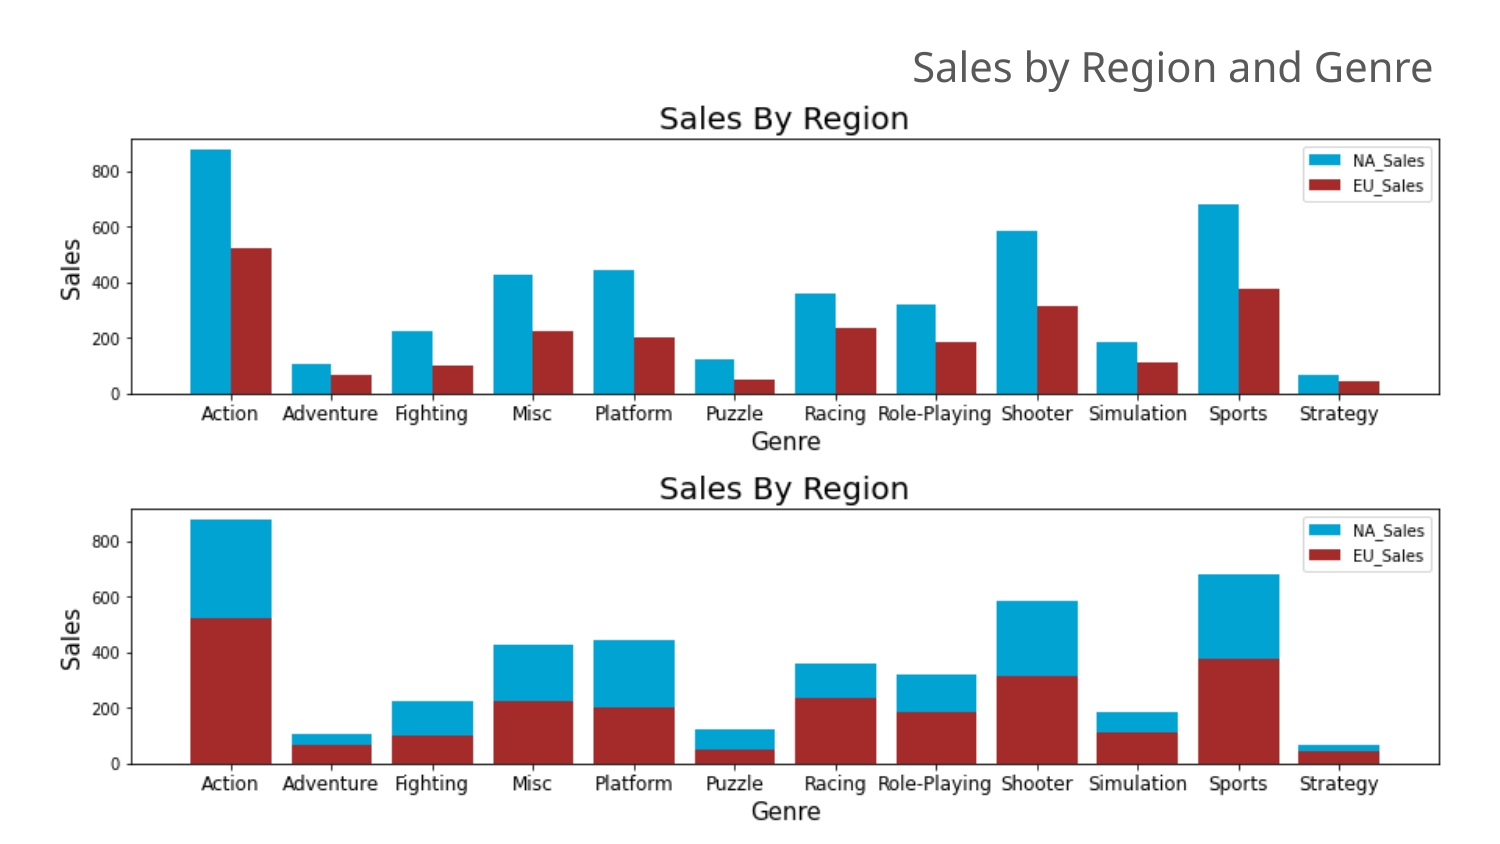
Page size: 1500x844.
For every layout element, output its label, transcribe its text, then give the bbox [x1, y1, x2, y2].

picture [49, 95, 1451, 837]
title Sales by Region and Genre [51, 18, 1449, 94]
